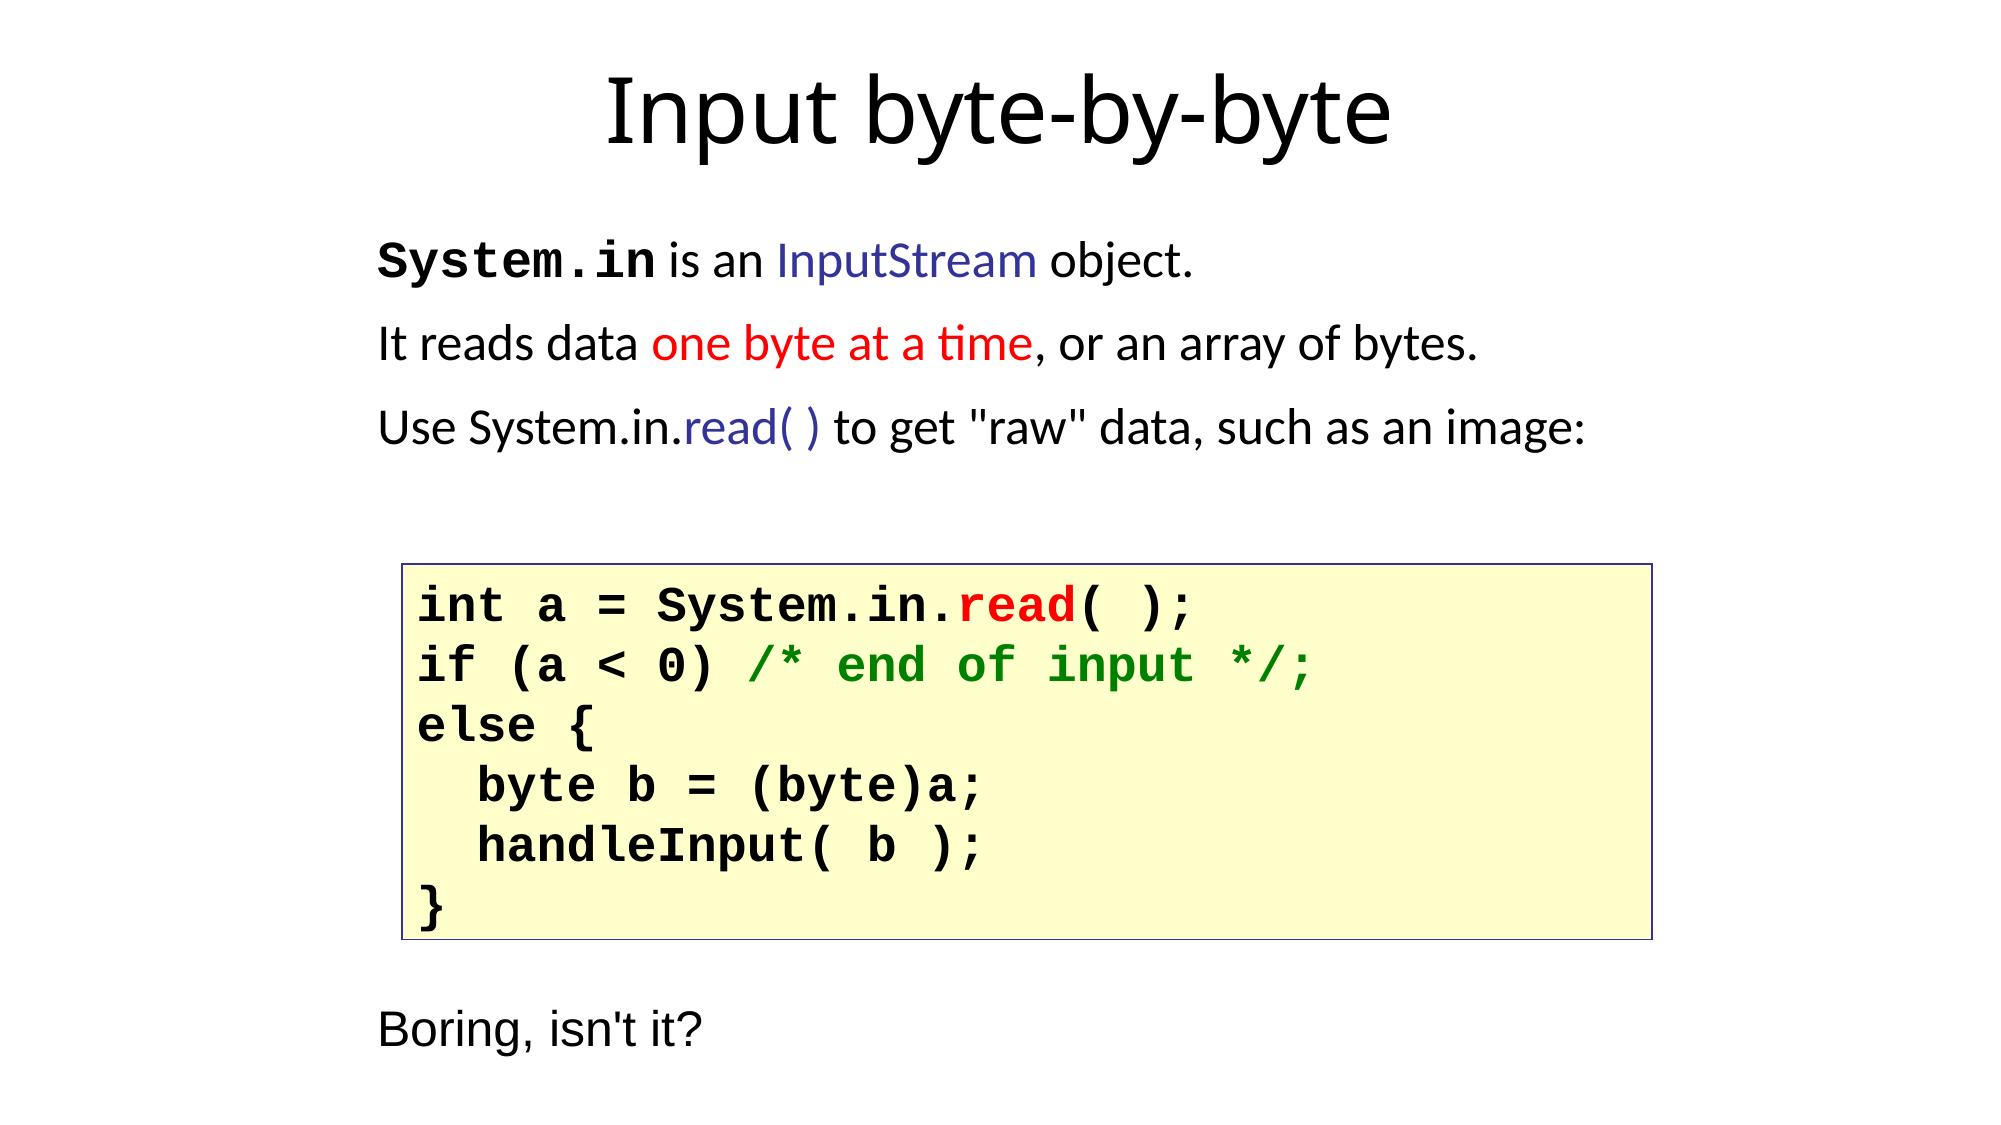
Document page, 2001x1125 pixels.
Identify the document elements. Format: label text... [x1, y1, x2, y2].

text_box Boring, isn't it? [362, 988, 1638, 1125]
list System.in is an InputStream object. It reads data one byte at a time, or an array of bytes. Use System.in.read( ) to get "raw" data, such as an image: [362, 224, 1638, 513]
text_box int a = System.in.read( ); if (a < 0) /* end of input */; else { byte b = (byte)a; handleInput( b ); } [401, 564, 1652, 940]
title Input byte-by-byte [350, 42, 1650, 185]
